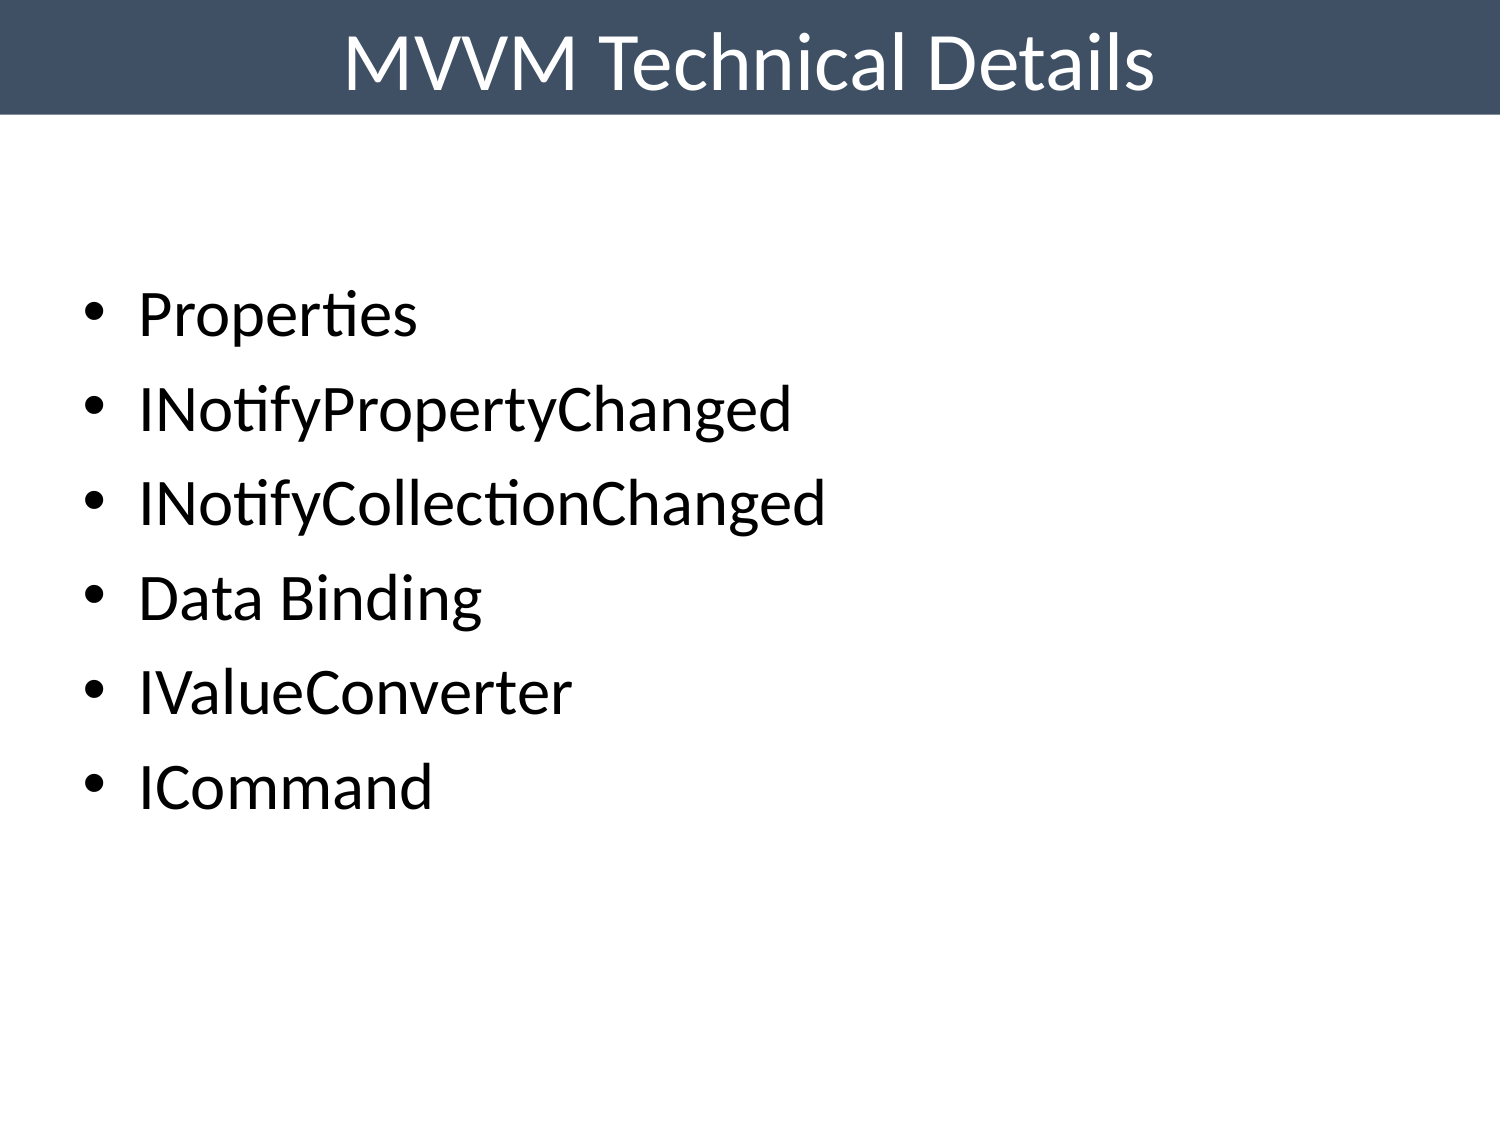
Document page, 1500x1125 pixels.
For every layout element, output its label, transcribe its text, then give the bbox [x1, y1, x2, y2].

text_box MVVM Technical Details [0, 0, 1500, 115]
list Properties INotifyPropertyChanged INotifyCollectionChanged Data Binding IValueConverter ICommand [74, 261, 1426, 1006]
